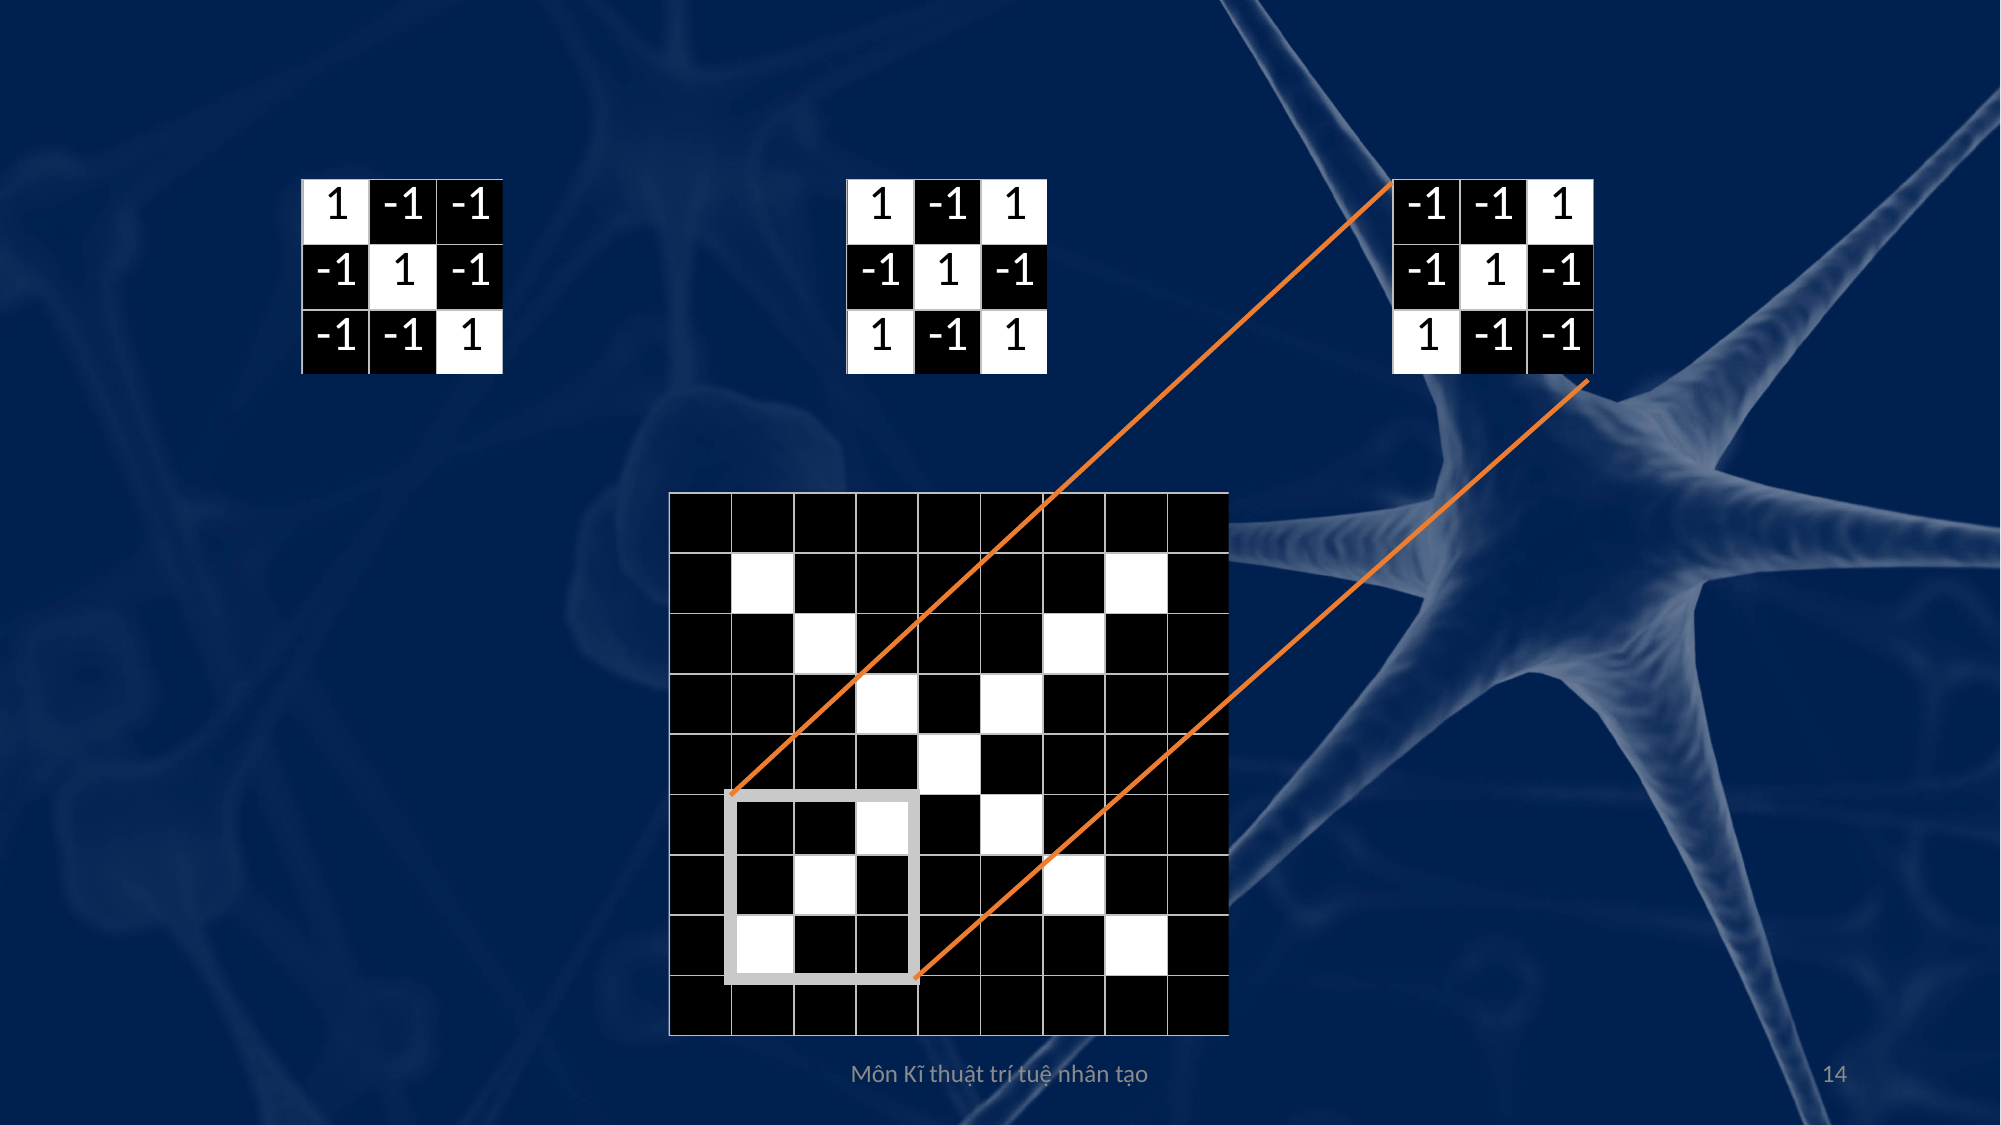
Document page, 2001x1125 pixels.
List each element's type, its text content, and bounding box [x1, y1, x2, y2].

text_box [914, 379, 1589, 980]
picture [0, 0, 2001, 1125]
footer Môn Kĩ thuật trí tuệ nhân tạo [662, 1042, 1338, 1103]
slide_number 14 [1412, 1042, 1863, 1103]
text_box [730, 182, 1393, 796]
